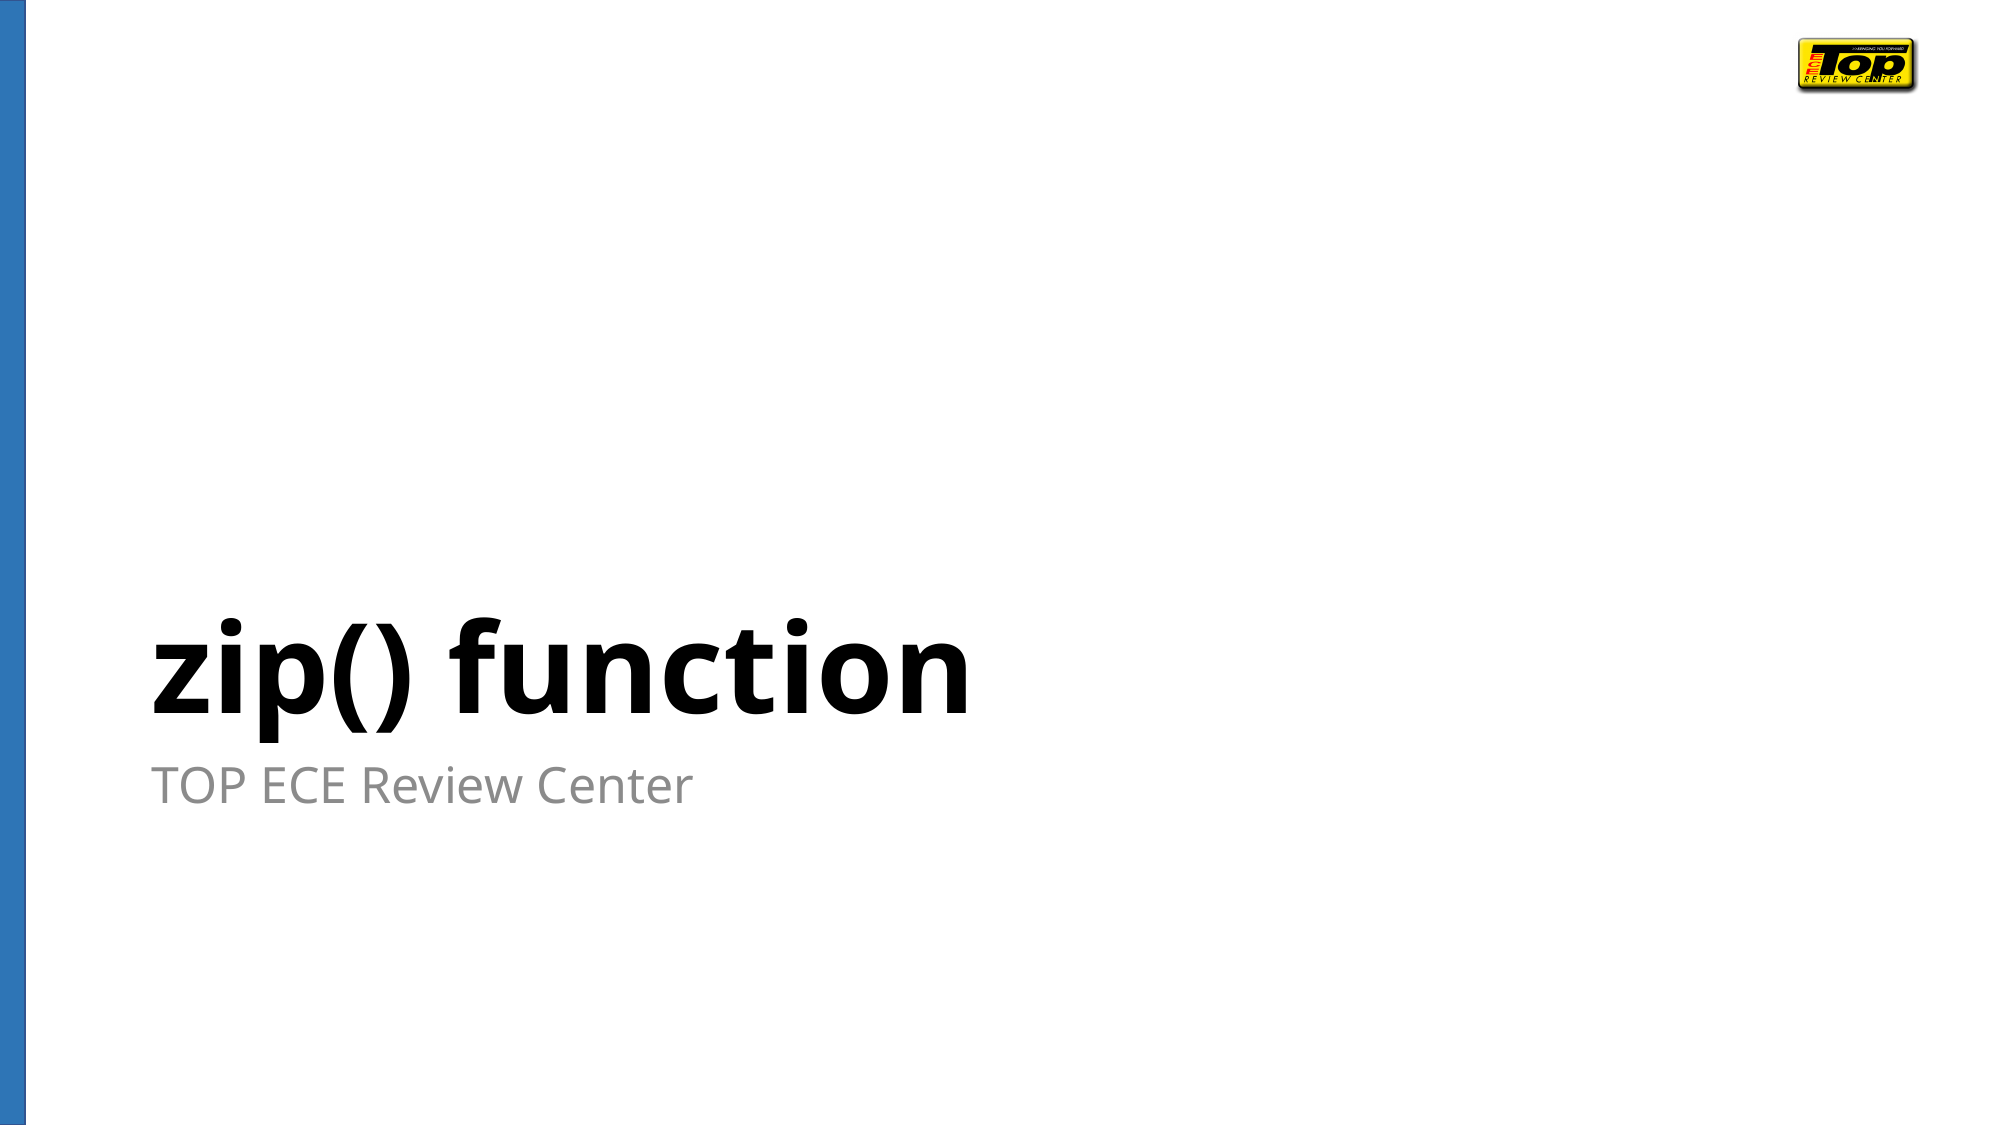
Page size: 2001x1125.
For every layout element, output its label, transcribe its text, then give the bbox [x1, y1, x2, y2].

text_box [0, 0, 26, 1125]
title zip() function [136, 280, 1862, 749]
picture [1791, 32, 1919, 97]
list TOP ECE Review Center [136, 752, 1862, 999]
